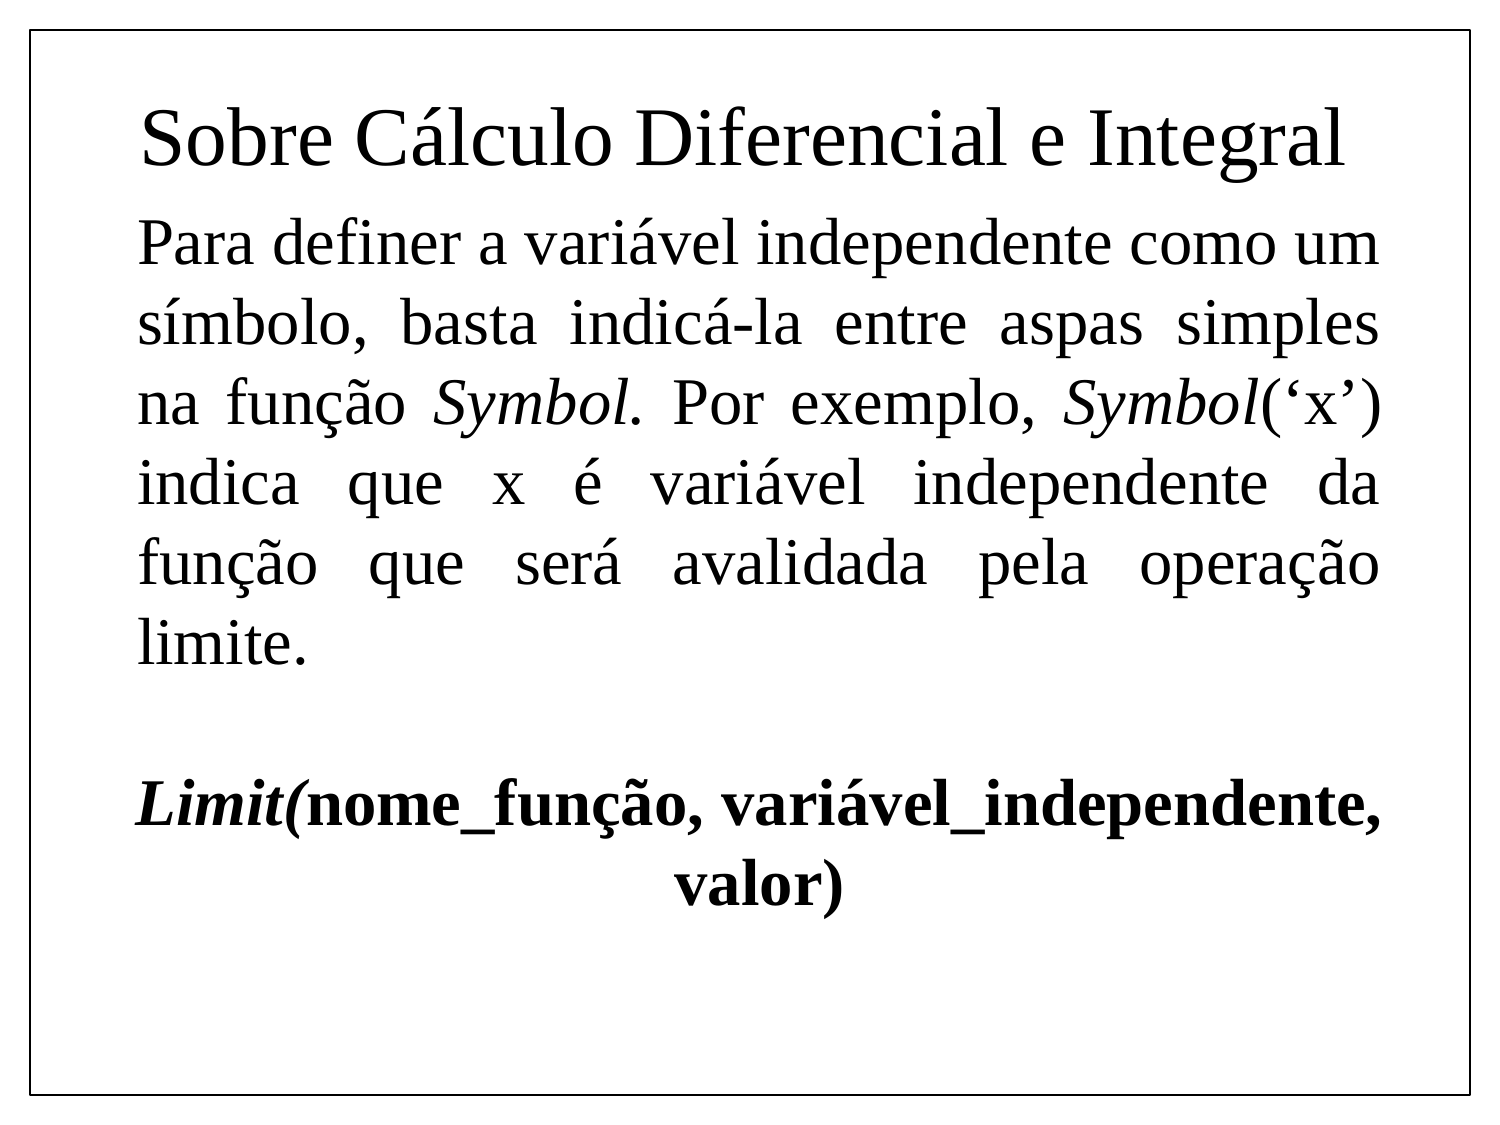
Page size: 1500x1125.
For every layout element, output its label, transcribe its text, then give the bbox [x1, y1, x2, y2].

text_box Sobre Cálculo Diferencial e Integral [87, 75, 1400, 190]
text_box Para definer a variável independente como um símbolo, basta indicá-la entre aspas simples na função Symbol. Por exemplo, Symbol(‘x’) indica que x é variável independente da função que será avalidada pela operação limite. [122, 190, 1398, 751]
text_box Limit(nome_função, variável_independente, valor) [37, 751, 1483, 927]
